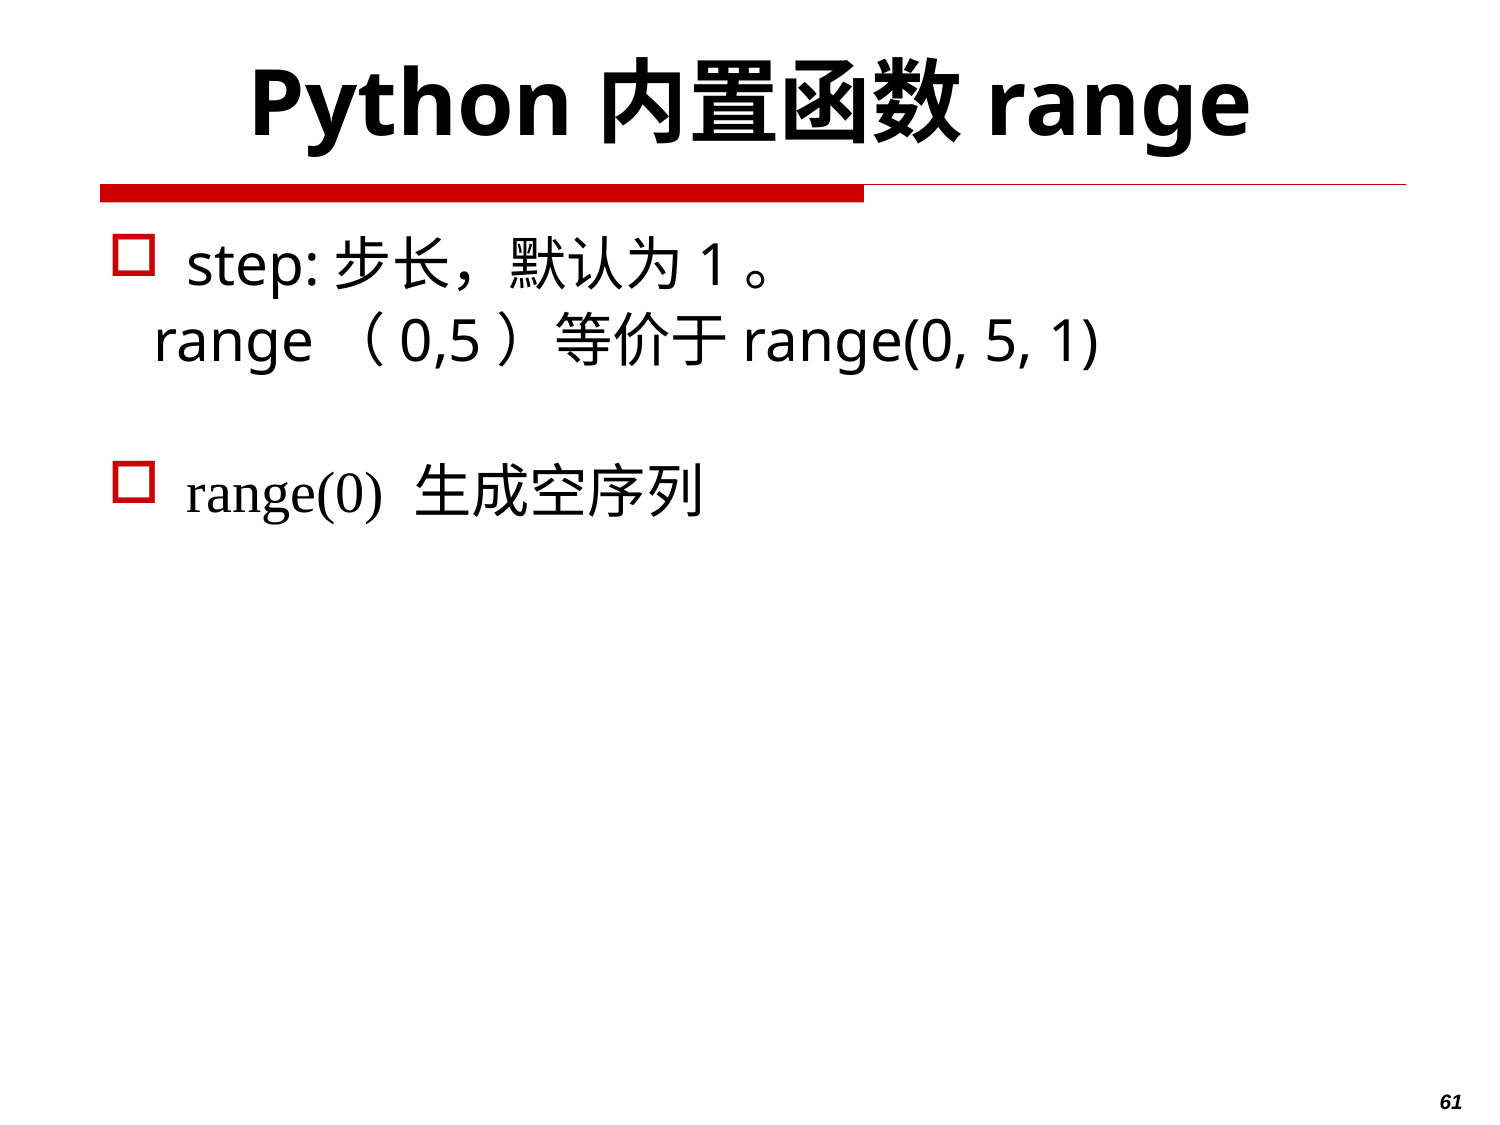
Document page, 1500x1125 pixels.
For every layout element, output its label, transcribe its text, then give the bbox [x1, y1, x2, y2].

slide_number 61 [1337, 1053, 1463, 1114]
title Python内置函数range [94, 50, 1407, 161]
list step:步长，默认为1。 range（0,5）等价于range(0, 5, 1) range(0) 生成空序列 [92, 220, 1436, 1075]
